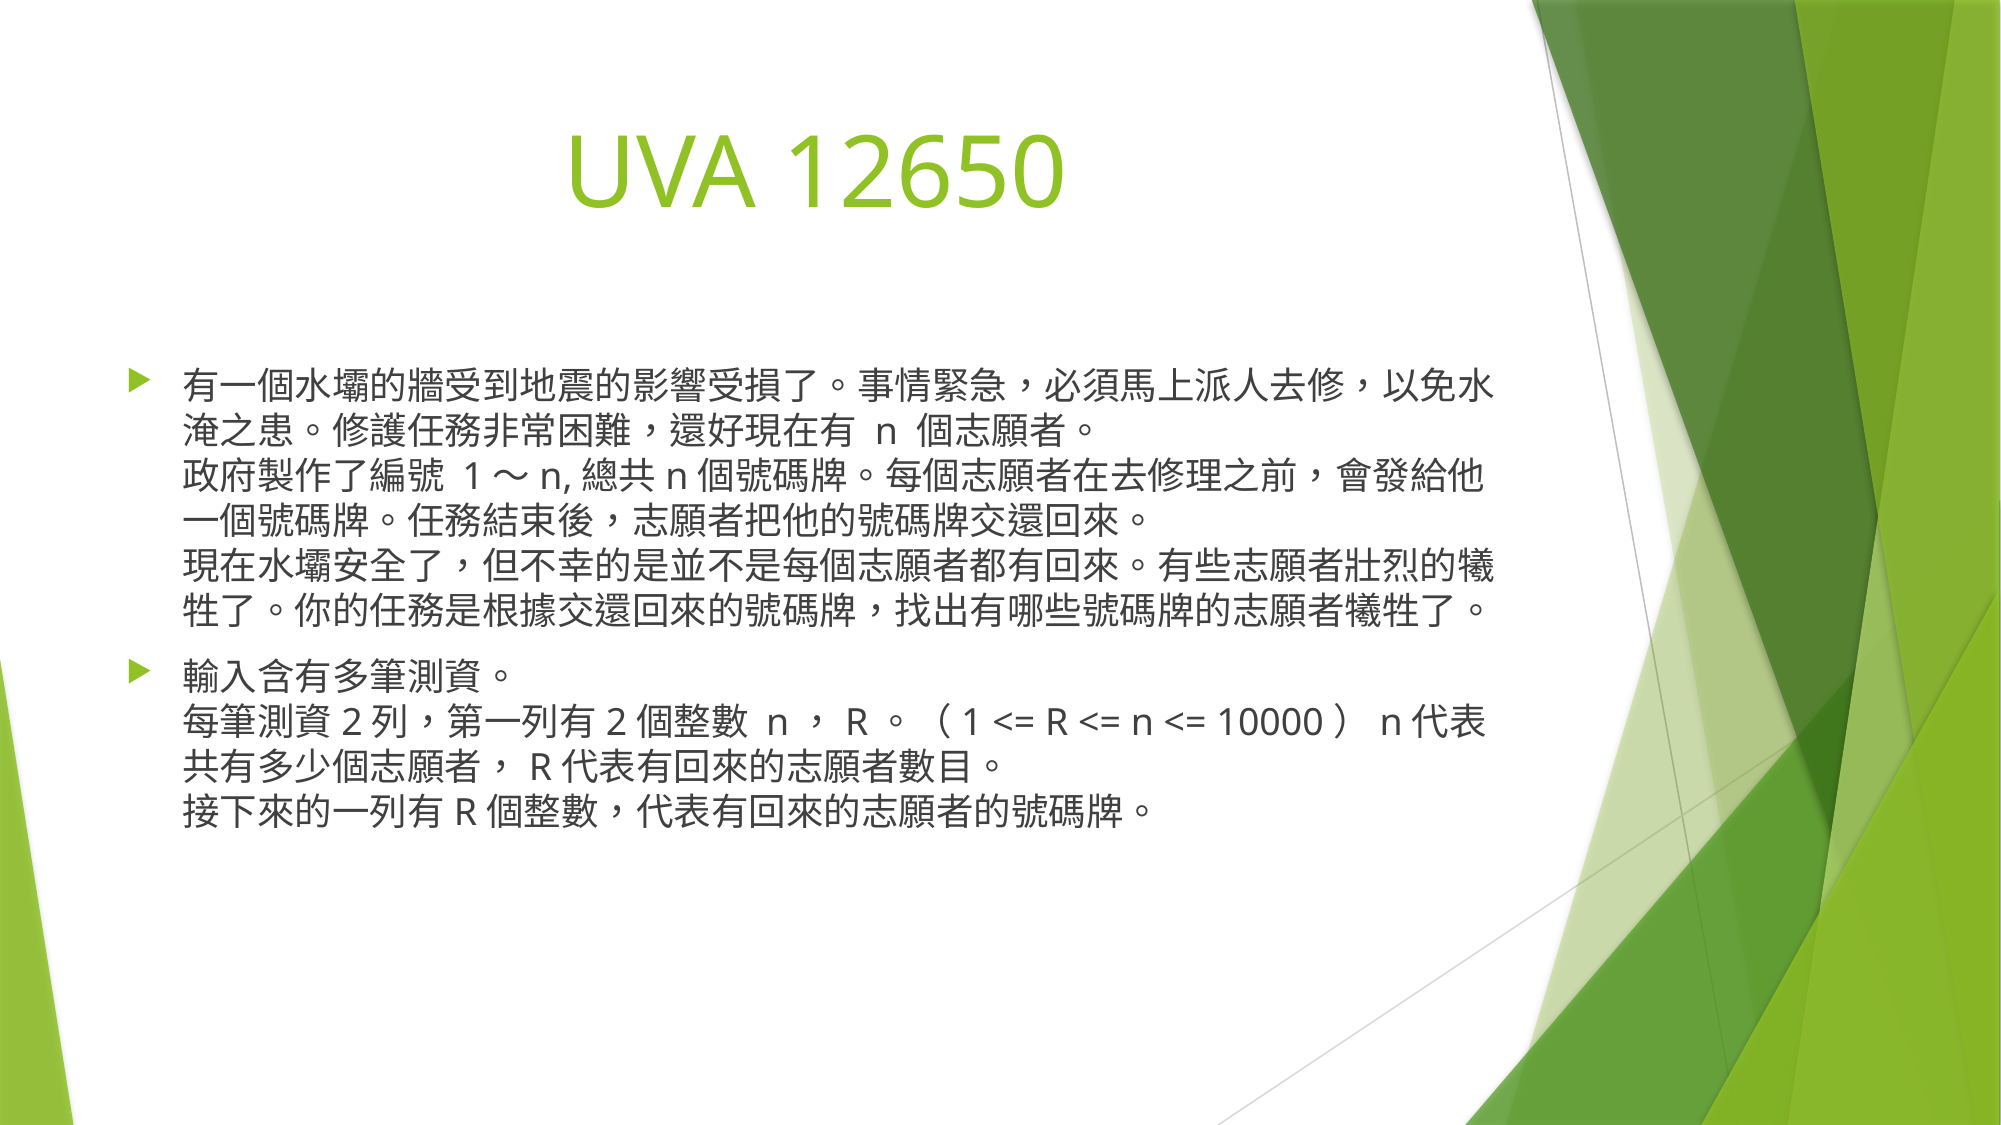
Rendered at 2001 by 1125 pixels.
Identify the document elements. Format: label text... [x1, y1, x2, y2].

title UVA 12650 [111, 99, 1522, 317]
list 有一個水壩的牆受到地震的影響受損了。事情緊急，必須馬上派人去修，以免水淹之患。修護任務非常困難，還好現在有 n 個志願者。 政府製作了編號 1～n,總共n個號碼牌。每個志願者在去修理之前，會發給他一個號碼牌。任務結束後，志願者把他的號碼牌交還回來。 現在水壩安全了，但不幸的是並不是每個志願者都有回來。有些志願者壯烈的犧牲了。你的任務是根據交還回來的號碼牌，找出有哪些號碼牌的志願者犧牲了。 輸入含有多筆測資。 每筆測資2列，第一列有2個整數 n，R。（1 <= R <= n <= 10000）n代表共有多少個志願者，R代表有回來的志願者數目。 接下來的一列有R個整數，代表有回來的志願者的號碼牌。 [111, 354, 1522, 992]
